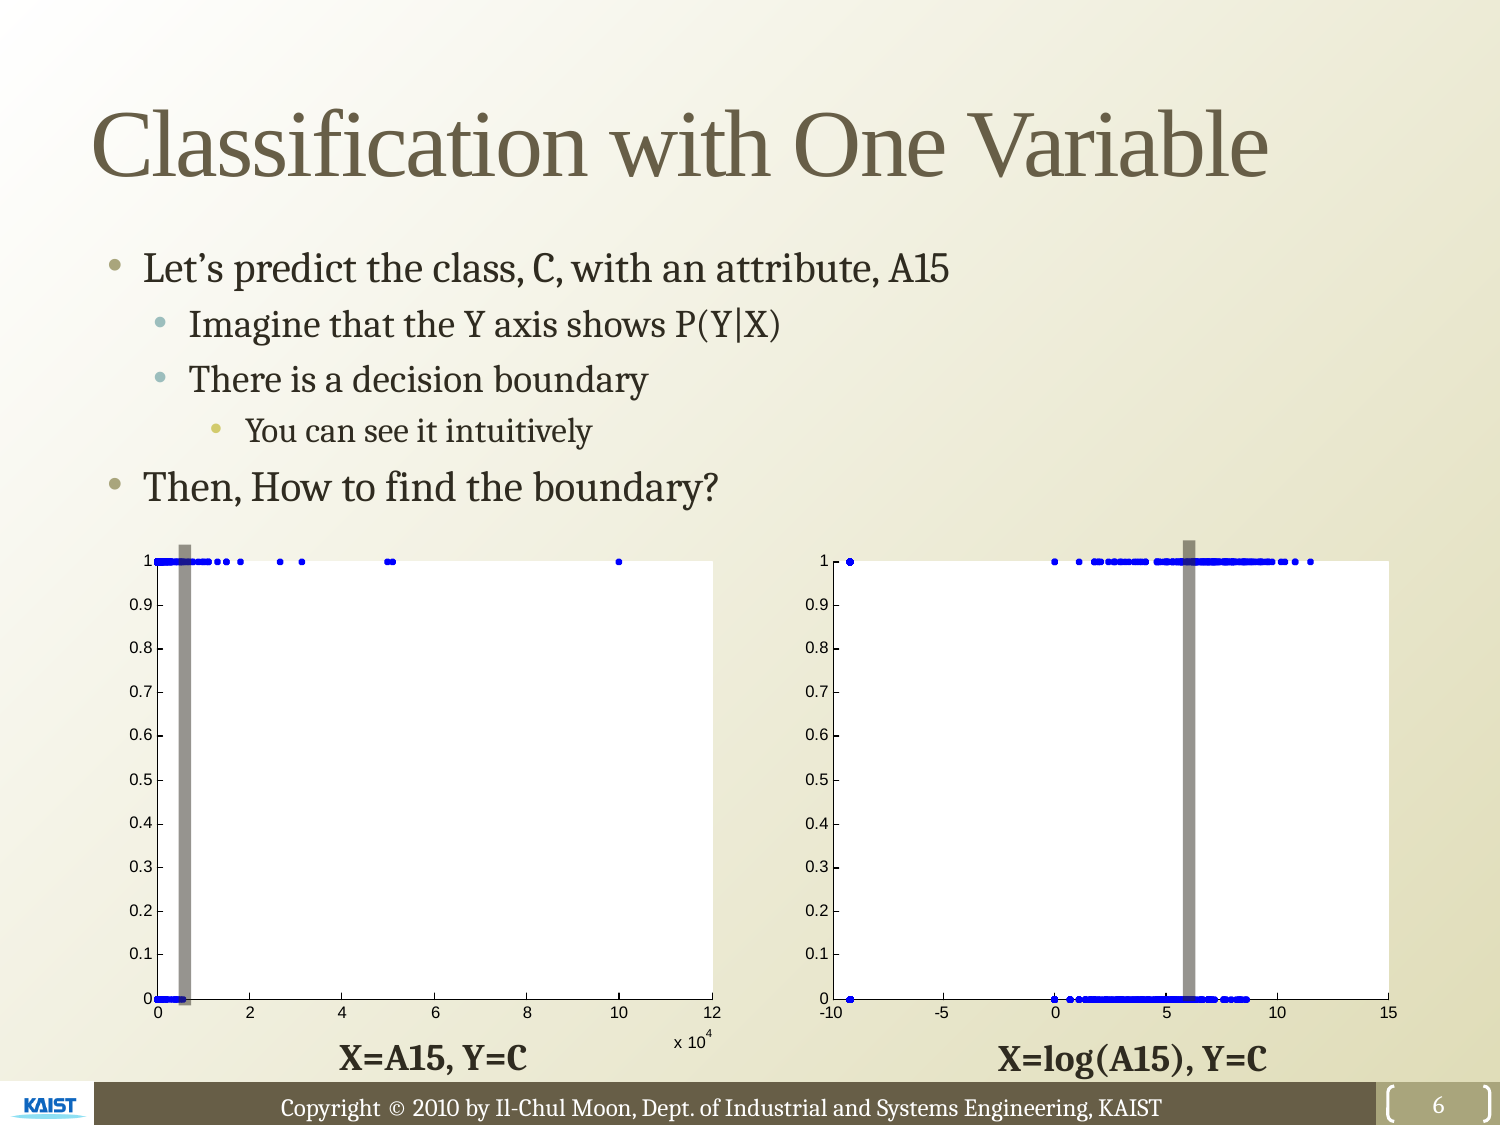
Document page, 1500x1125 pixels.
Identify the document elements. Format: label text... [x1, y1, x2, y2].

text_box X=A15, Y=C [324, 1065, 543, 1086]
picture [63, 520, 1457, 1060]
slide_number 6 [1386, 1084, 1492, 1123]
picture [0, 1081, 94, 1125]
title Classification with One Variable [75, 45, 1459, 231]
text_box X=log(A15), Y=C [983, 1065, 1283, 1086]
list Let’s predict the class, C, with an attribute, A15 Imagine that the Y axis shows P(Y|X) There is a decision boundary You can see it intuitively Then, How to find the boundary? [75, 231, 1459, 514]
